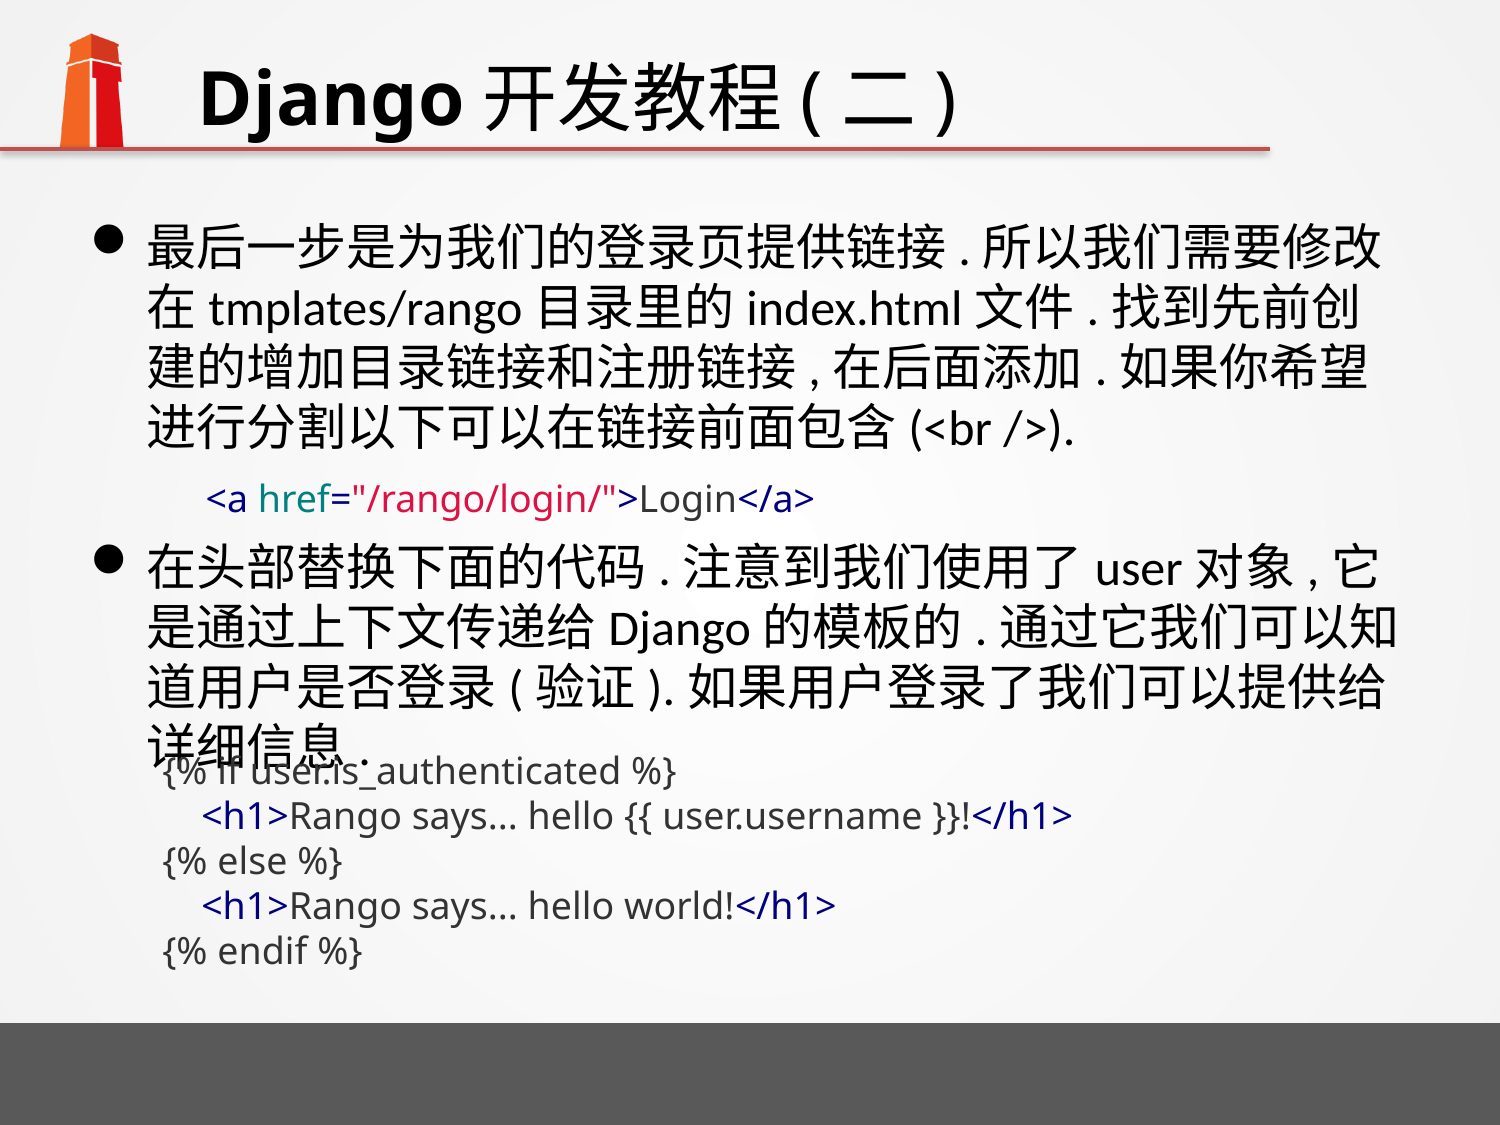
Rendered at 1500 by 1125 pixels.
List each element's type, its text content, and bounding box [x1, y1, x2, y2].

list 最后一步是为我们的登录页提供链接.所以我们需要修改在tmplates/rango目录里的index.html文件.找到先前创建的增加目录链接和注册链接,在后面添加.如果你希望进行分割以下可以在链接前面包含(<br />). 在头部替换下面的代码.注意到我们使用了user对象,它是通过上下文传递给Django的模板的.通过它我们可以知道用户是否登录(验证).如果用户登录了我们可以提供给详细信息. [75, 208, 1425, 1005]
picture [16, 11, 166, 147]
title Django开发教程(二) [183, 42, 1270, 149]
text_box {% if user.is_authenticated %} <h1>Rango says... hello {{ user.username }}!</h1> {% else %} <h1>Rango says... hello world!</h1> {% endif %} [147, 739, 1270, 980]
text_box <a href="/rango/login/">Login</a> [190, 467, 831, 528]
